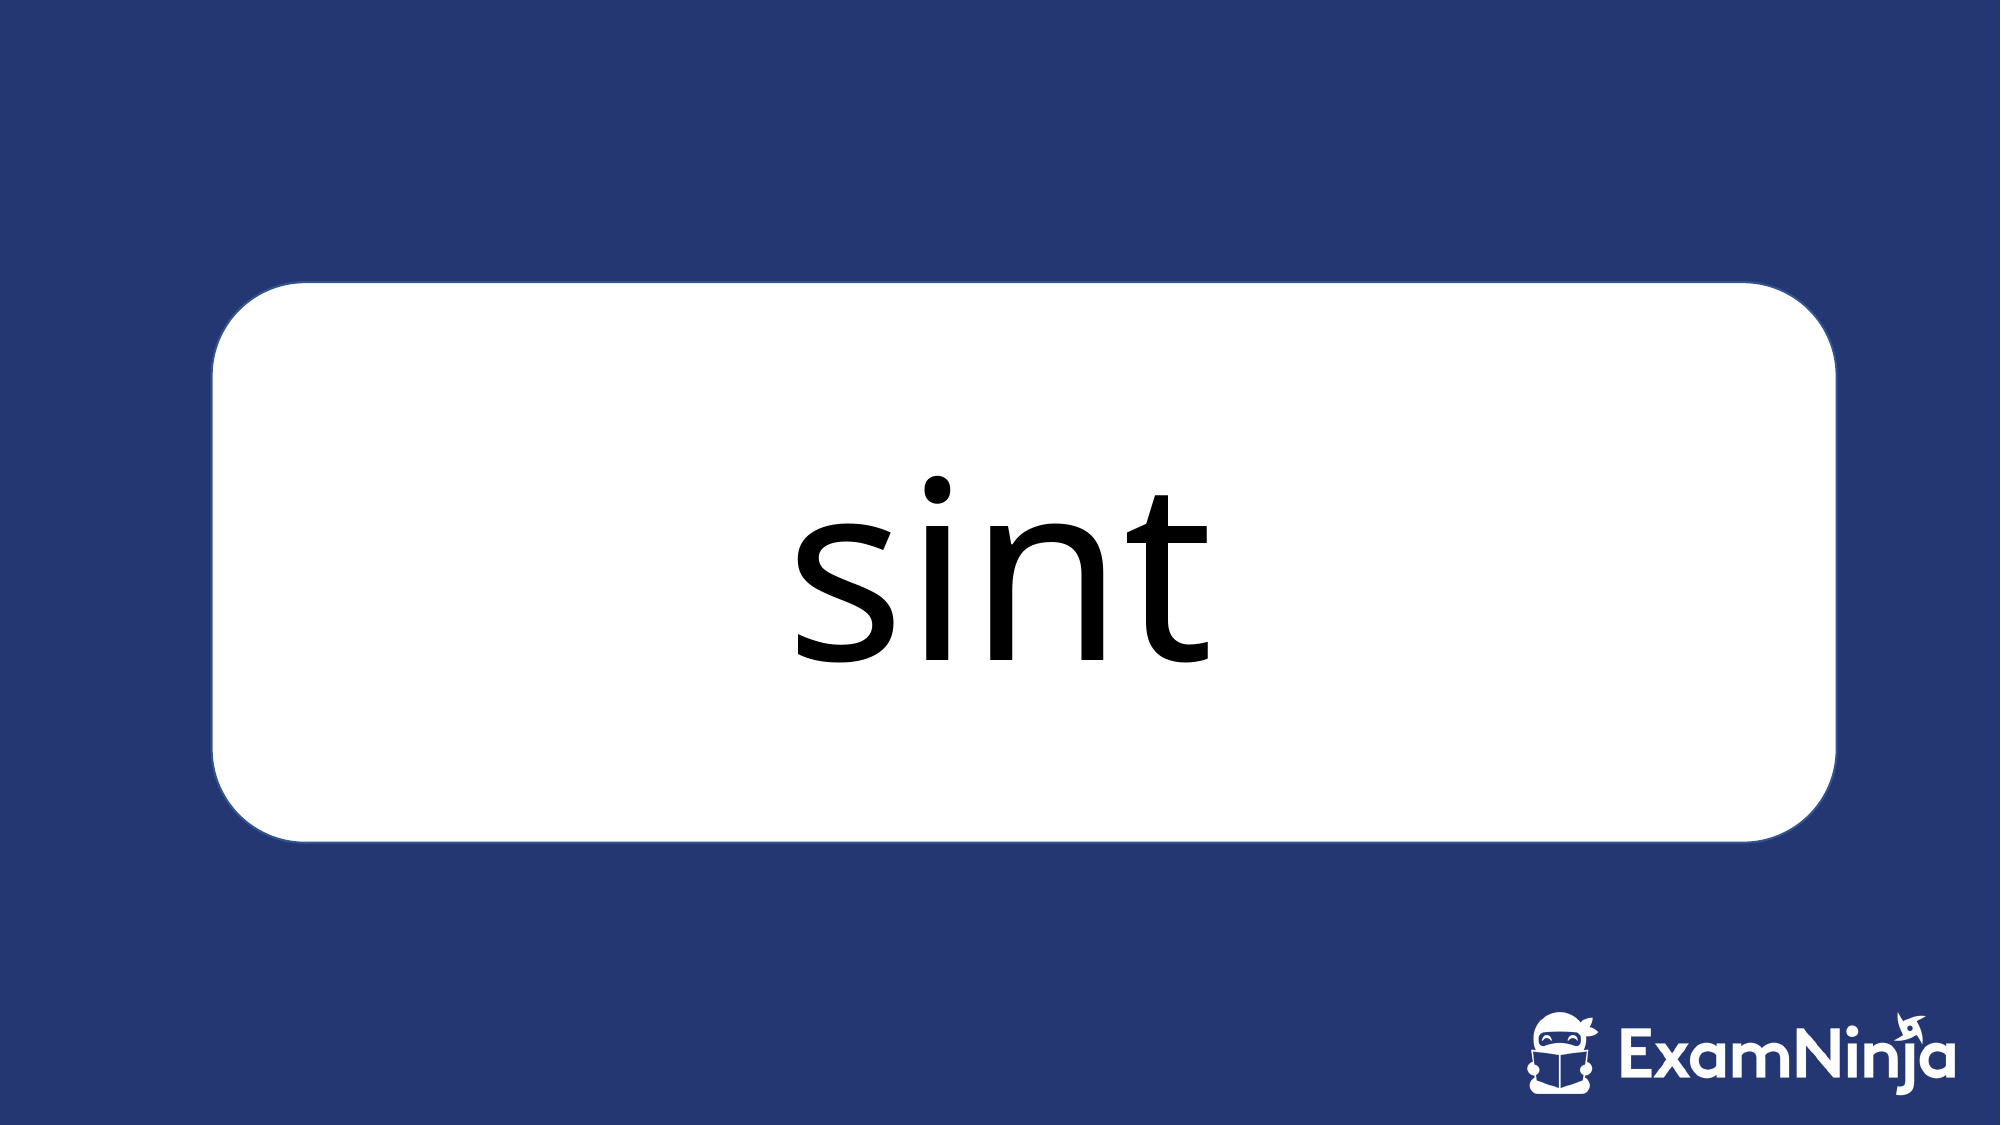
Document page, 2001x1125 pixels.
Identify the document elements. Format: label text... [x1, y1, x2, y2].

text_box sint [143, 403, 1857, 719]
text_box [210, 281, 1838, 403]
text_box [210, 719, 1838, 844]
picture [1501, 1003, 1979, 1102]
